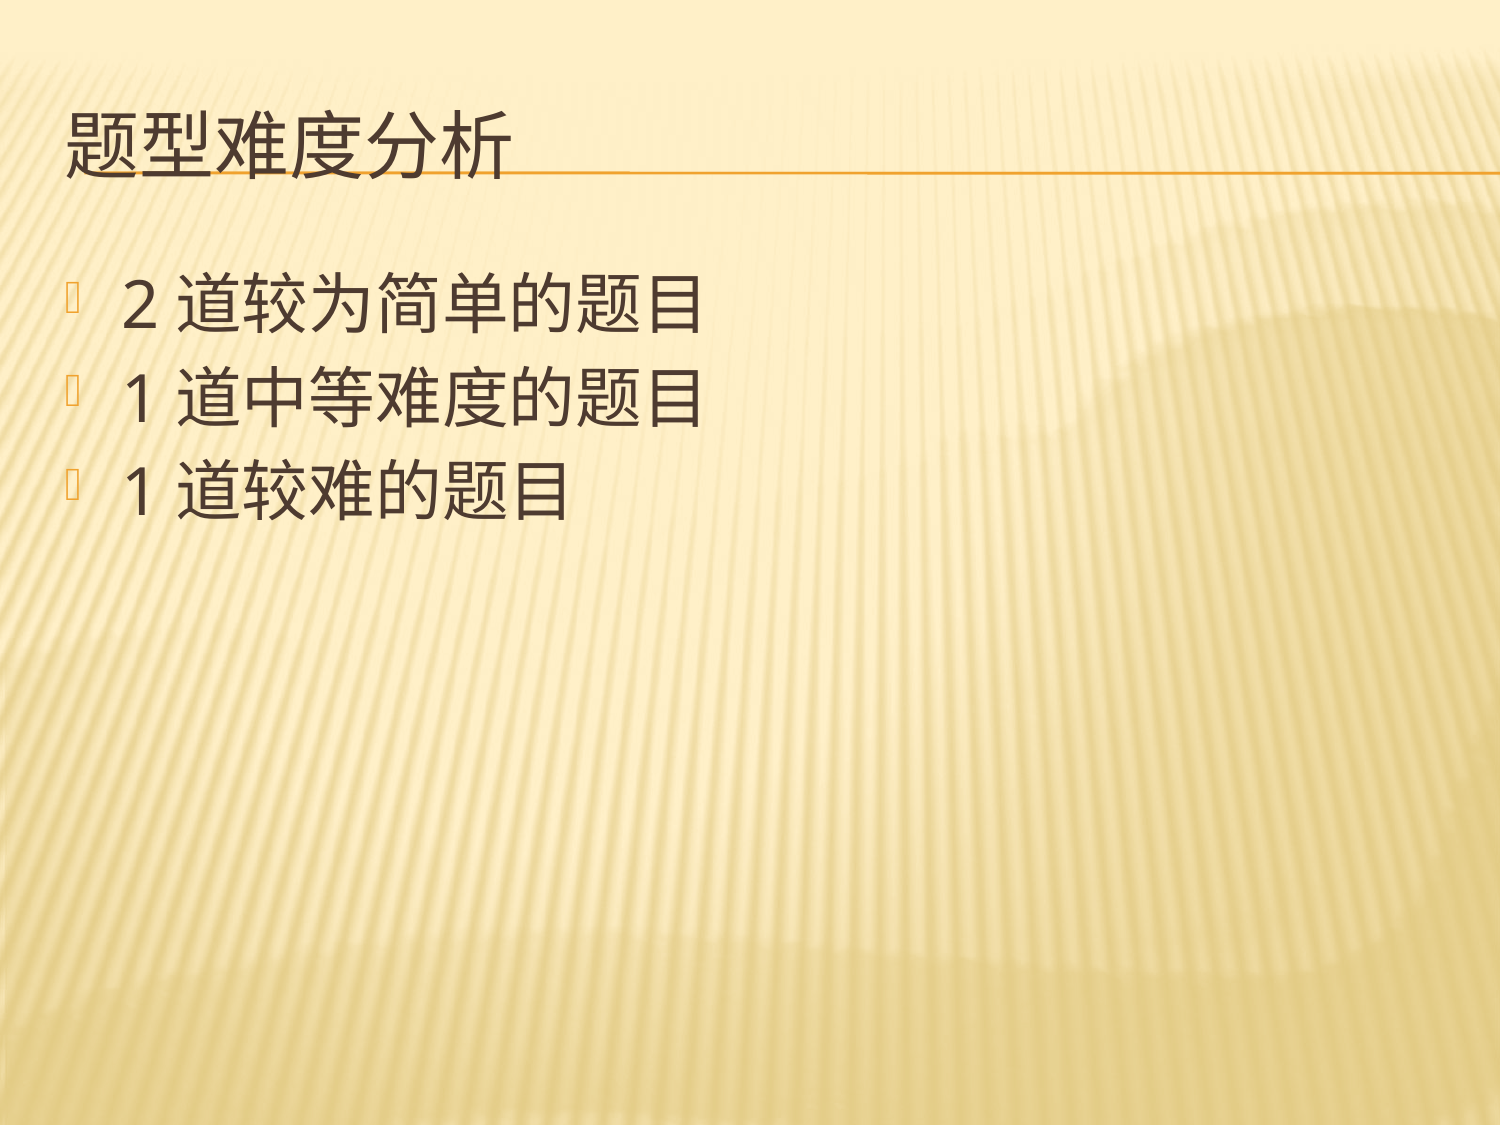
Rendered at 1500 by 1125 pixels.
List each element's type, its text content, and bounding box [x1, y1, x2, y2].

title 题型难度分析 [50, 75, 1475, 213]
list 2道较为简单的题目 1道中等难度的题目 1道较难的题目 [50, 254, 1475, 998]
